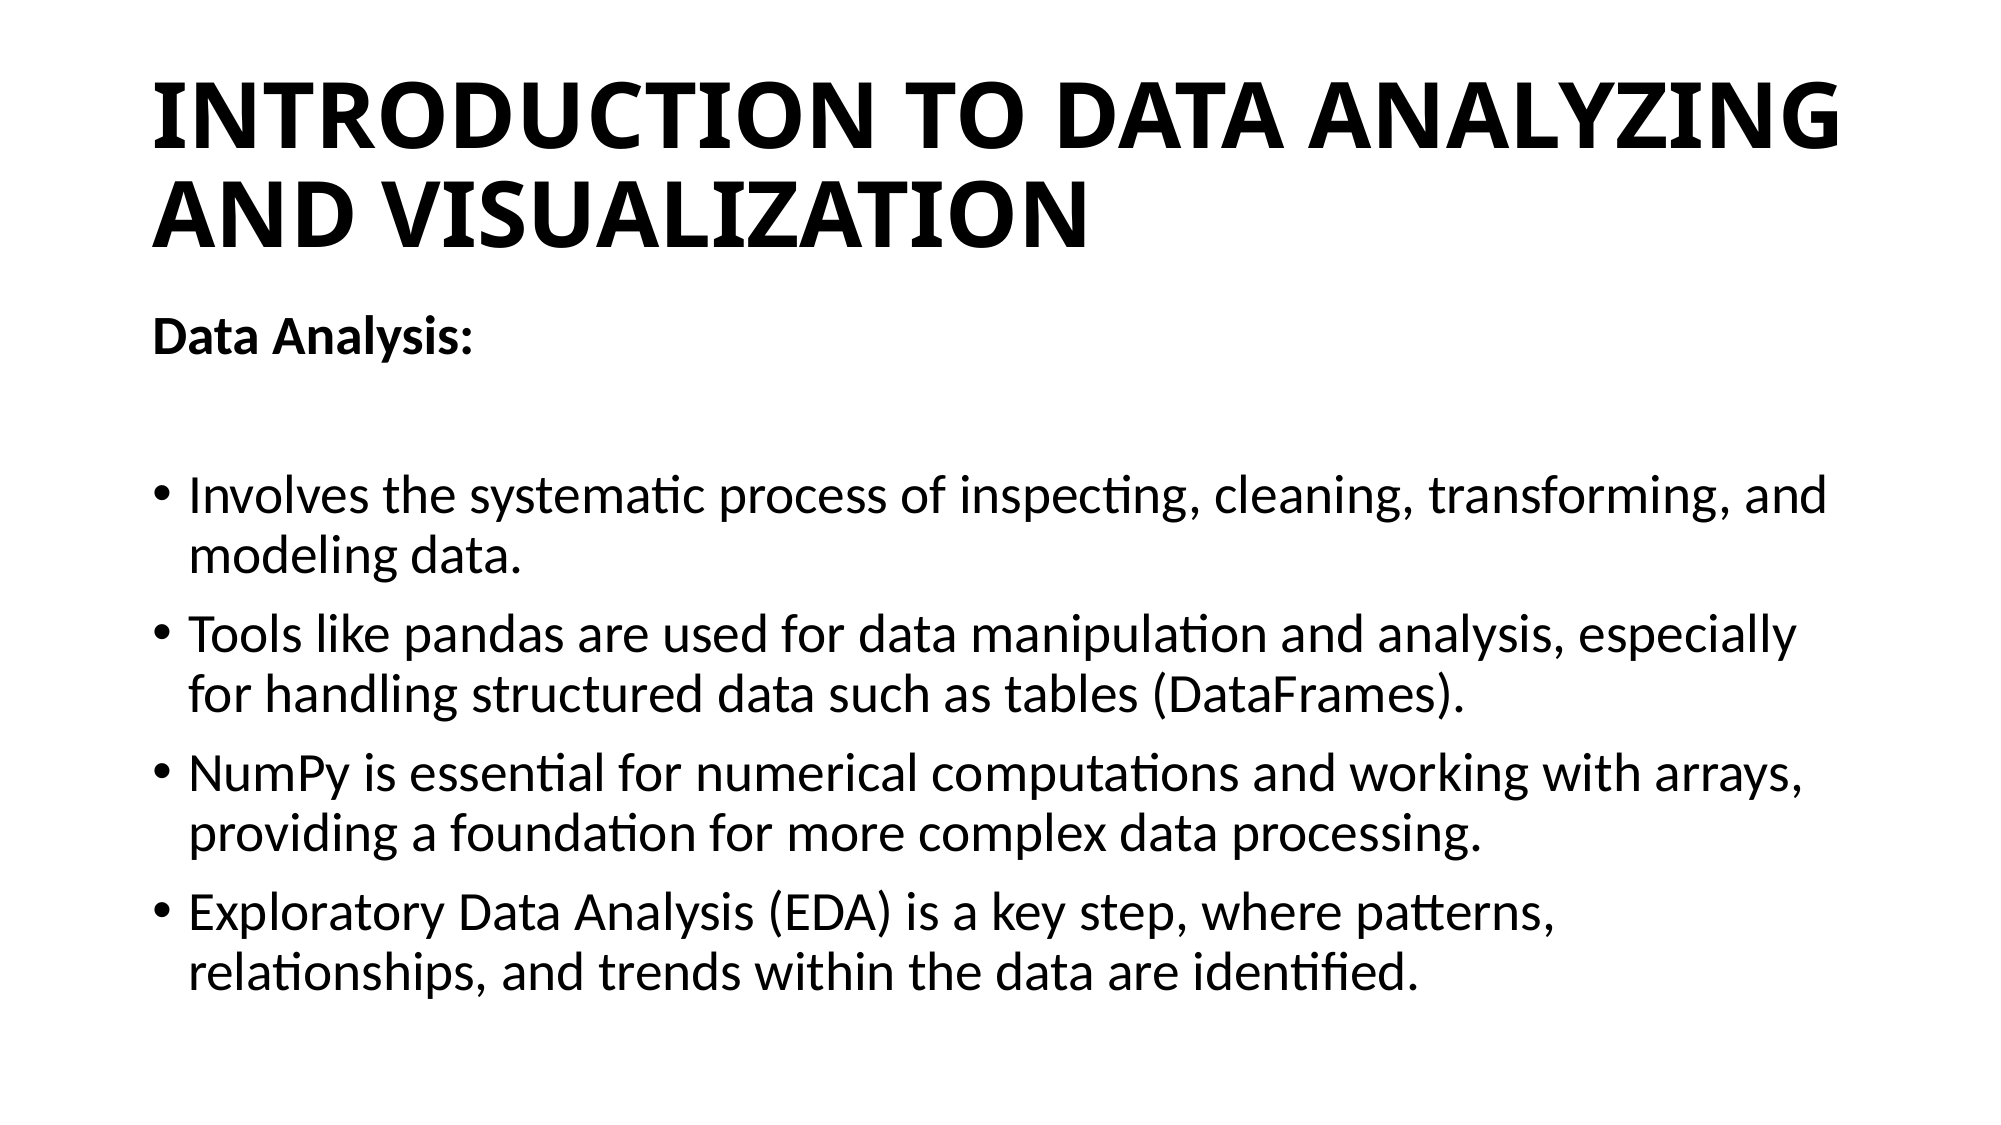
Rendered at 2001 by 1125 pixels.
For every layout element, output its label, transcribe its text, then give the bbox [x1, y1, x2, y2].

list Data Analysis: Involves the systematic process of inspecting, cleaning, transforming, and modeling data. Tools like pandas are used for data manipulation and analysis, especially for handling structured data such as tables (DataFrames). NumPy is essential for numerical computations and working with arrays, providing a foundation for more complex data processing. Exploratory Data Analysis (EDA) is a key step, where patterns, relationships, and trends within the data are identified. [137, 299, 1863, 1014]
title INTRODUCTION TO DATA ANALYZING AND VISUALIZATION [137, 59, 1863, 278]
